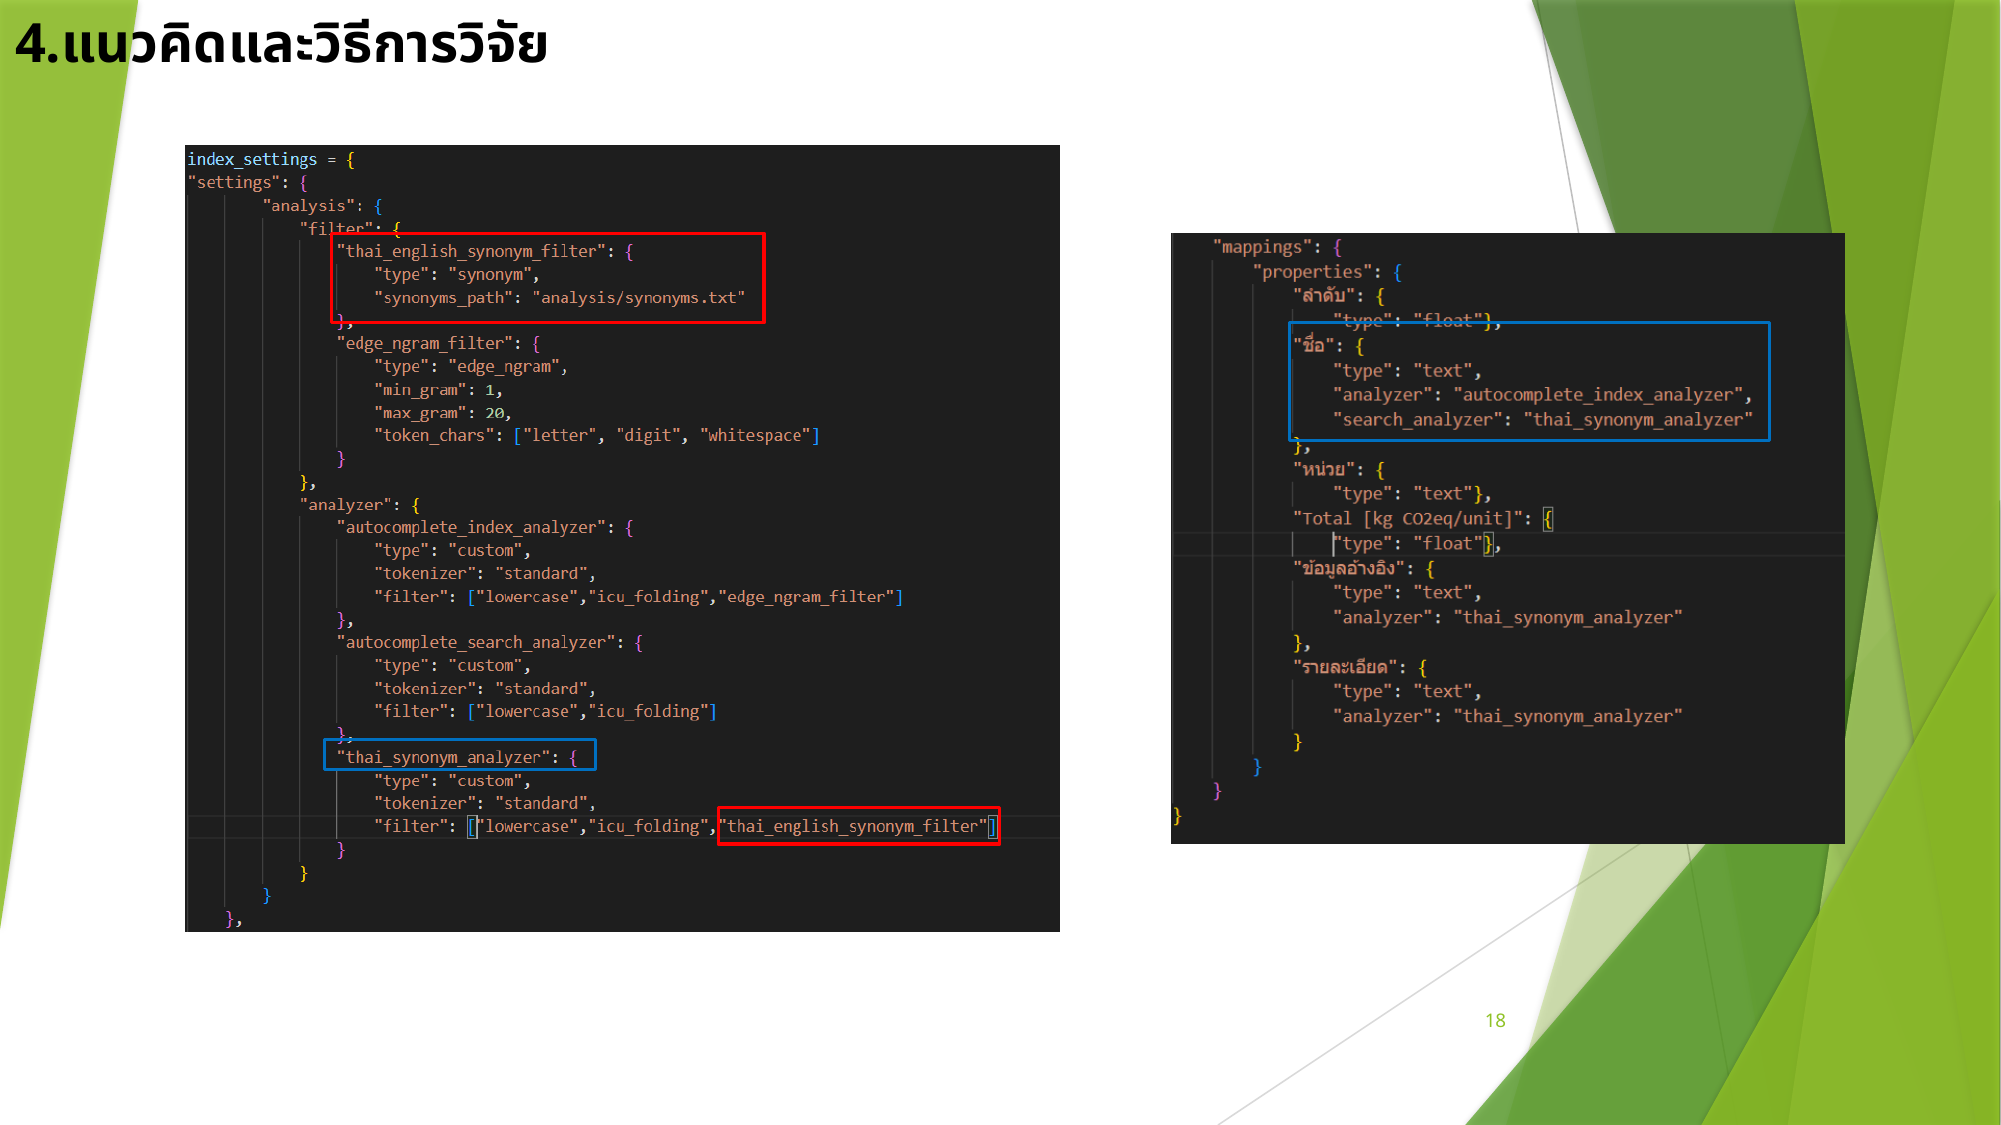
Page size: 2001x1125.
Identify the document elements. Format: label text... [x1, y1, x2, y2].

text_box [184, 145, 1845, 932]
slide_number 18 [1409, 991, 1522, 1051]
title 4.แนวคิดและวิธีการวิจัย [0, 0, 1172, 82]
